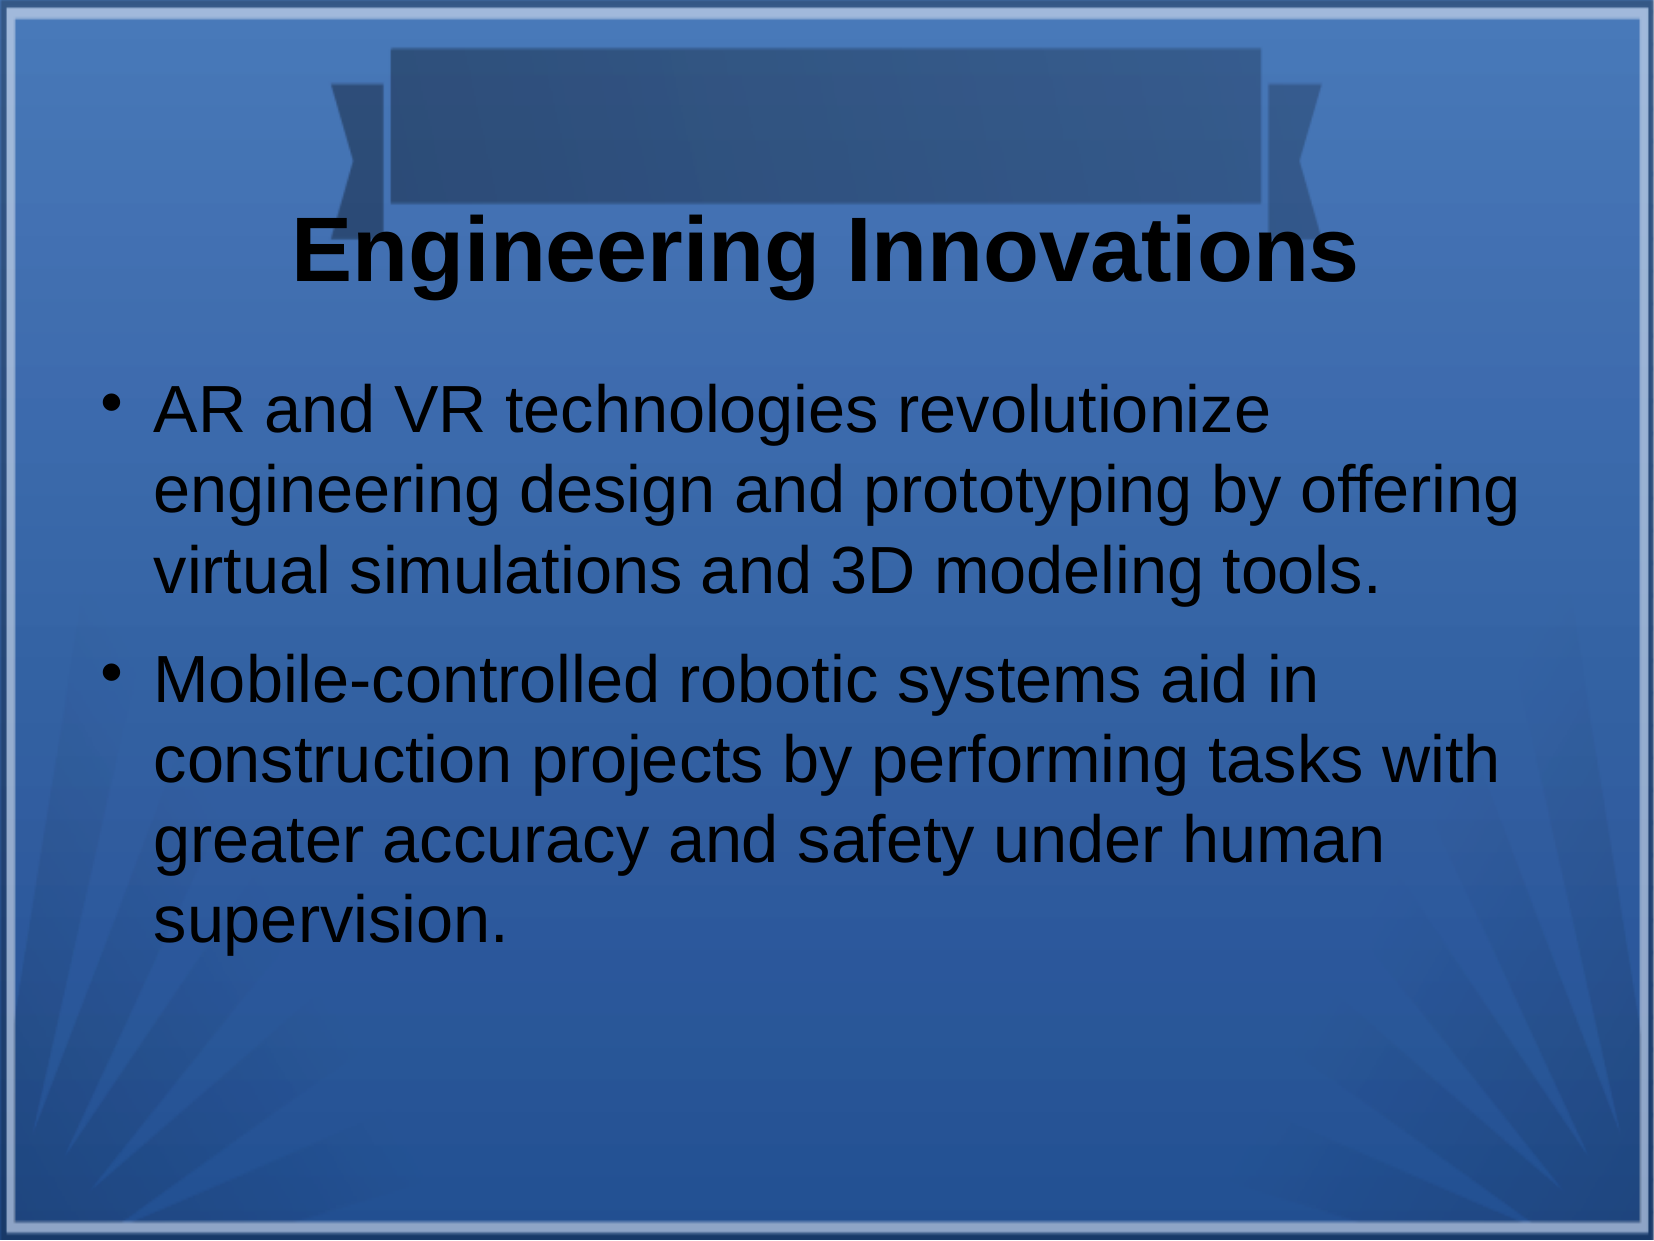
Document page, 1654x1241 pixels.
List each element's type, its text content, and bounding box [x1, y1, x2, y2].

text_box Engineering Innovations [82, 159, 1571, 331]
picture [0, 0, 1654, 1240]
text_box AR and VR technologies revolutionize engineering design and prototyping by offering virtual simulations and 3D modeling tools. Mobile-controlled robotic systems aid in construction projects by performing tasks with greater accuracy and safety under human supervision. [82, 366, 1571, 1087]
